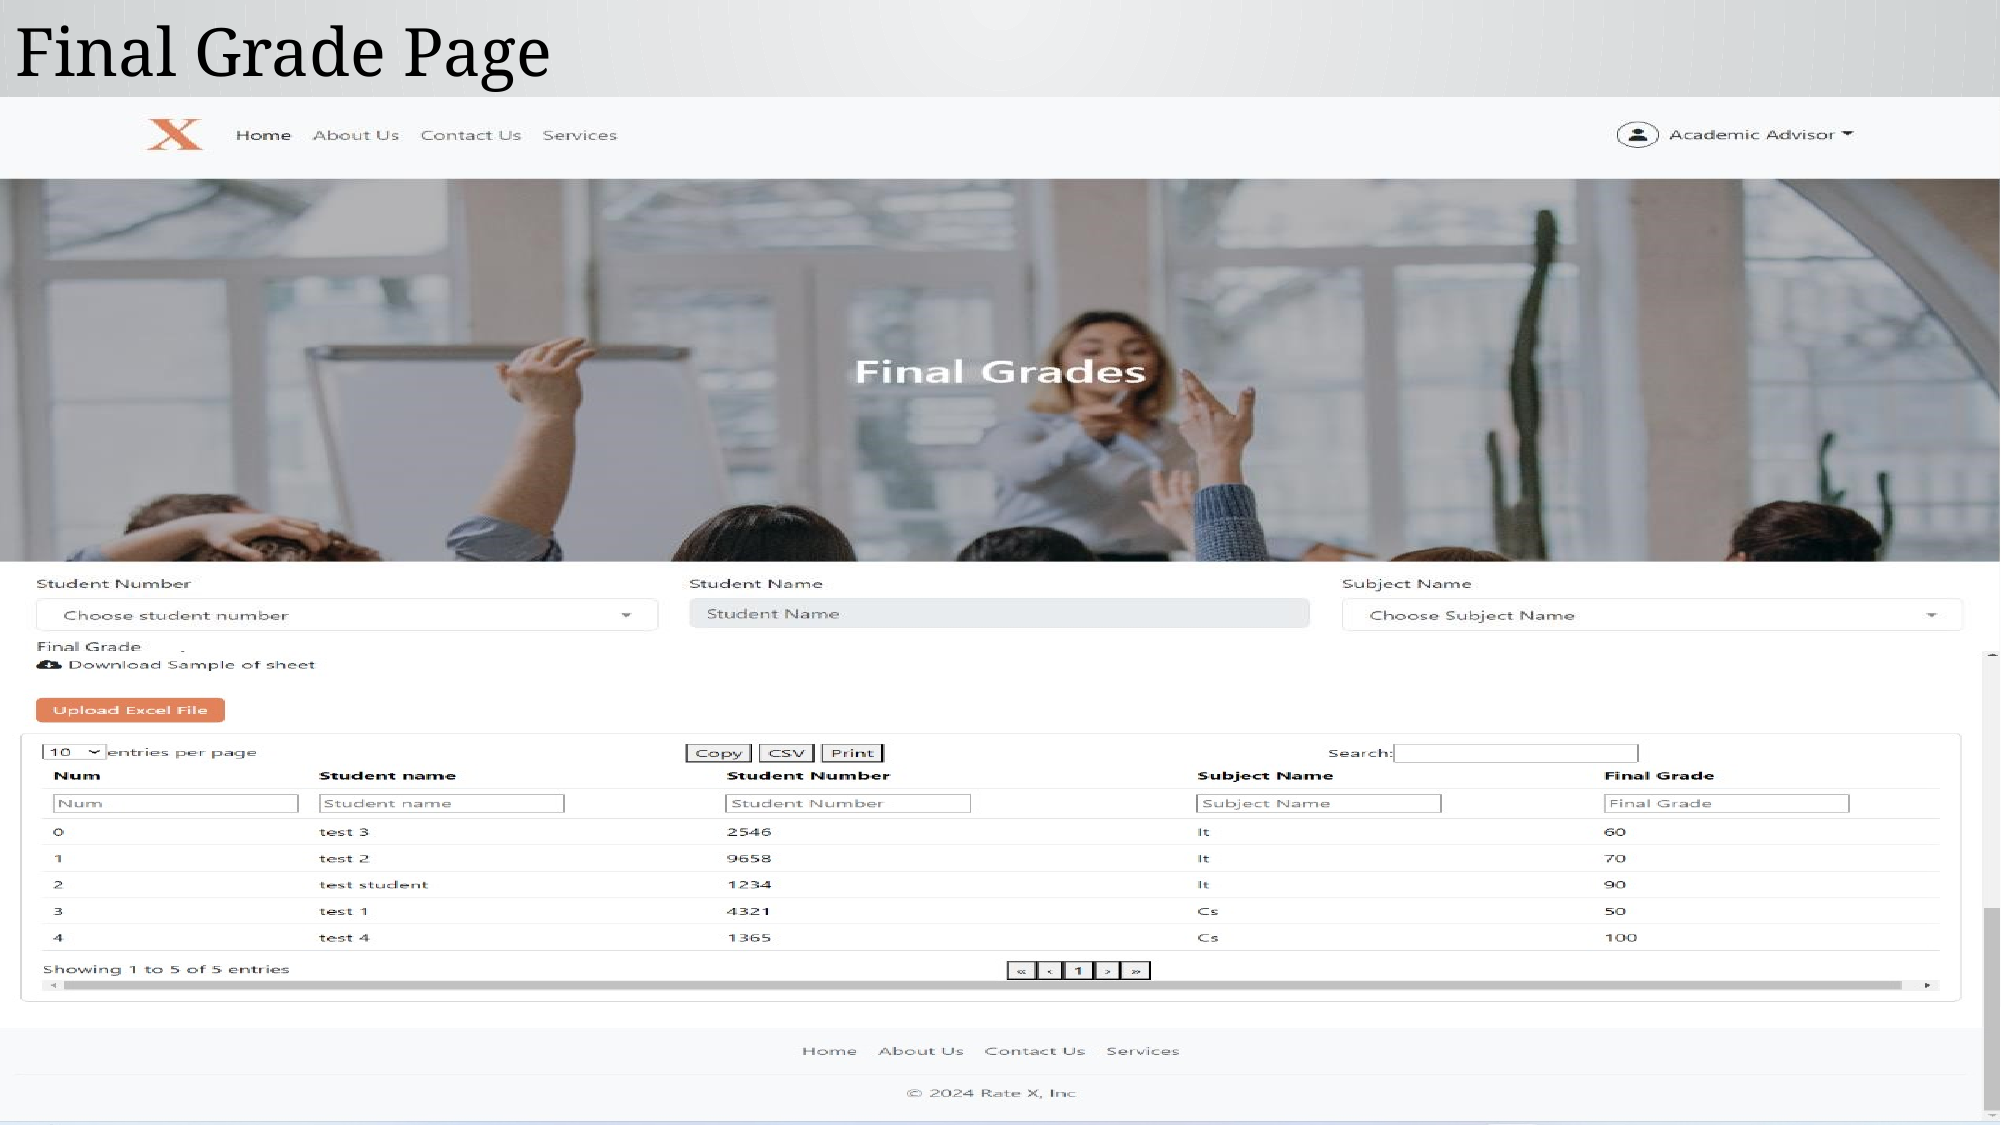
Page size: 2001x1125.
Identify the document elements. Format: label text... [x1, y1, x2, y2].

title Final Grade Page [0, 0, 597, 97]
picture [0, 651, 2000, 1125]
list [0, 97, 2000, 651]
